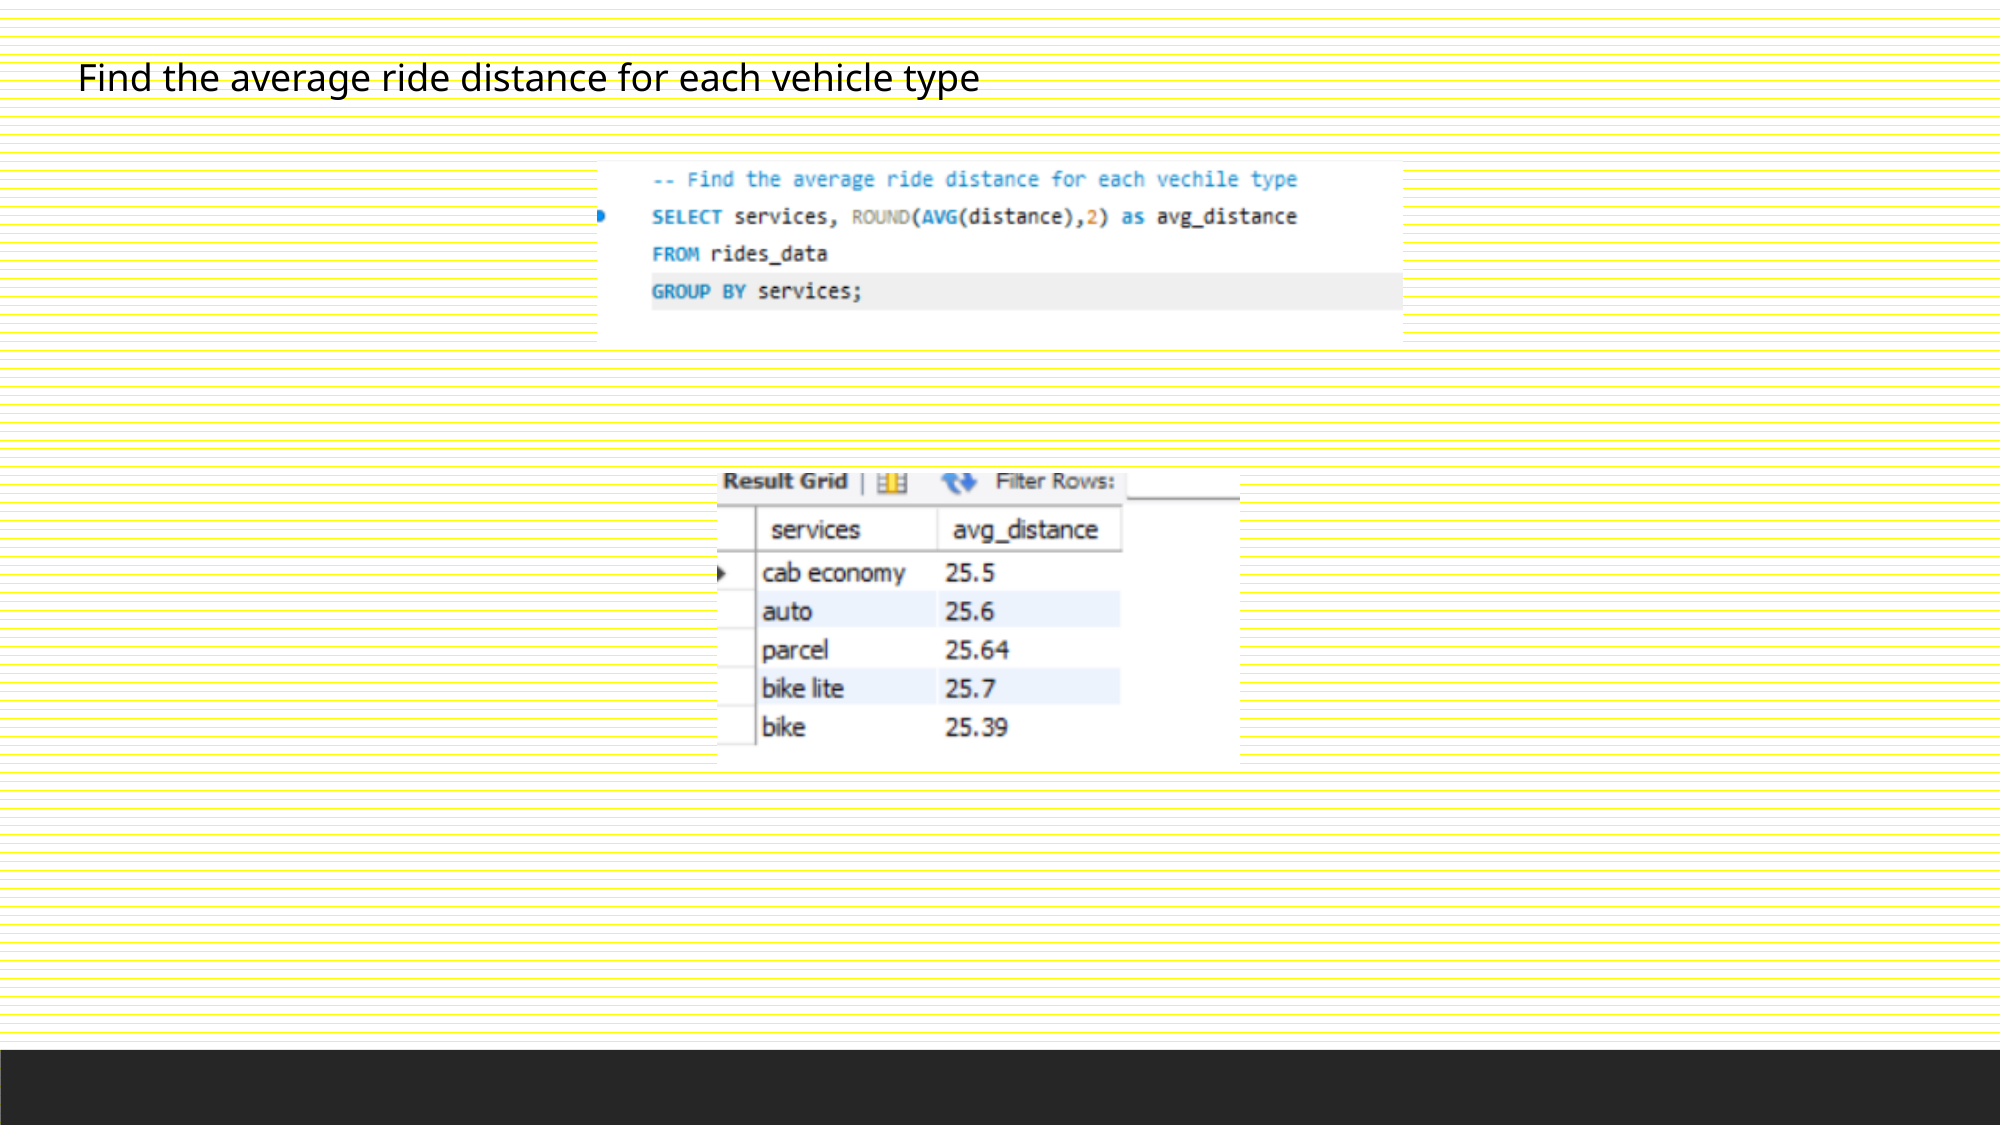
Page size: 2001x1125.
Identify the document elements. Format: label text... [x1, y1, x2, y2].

picture [596, 160, 1403, 346]
picture [717, 473, 1241, 772]
text_box Find the average ride distance for each vehicle type [62, 47, 1305, 107]
